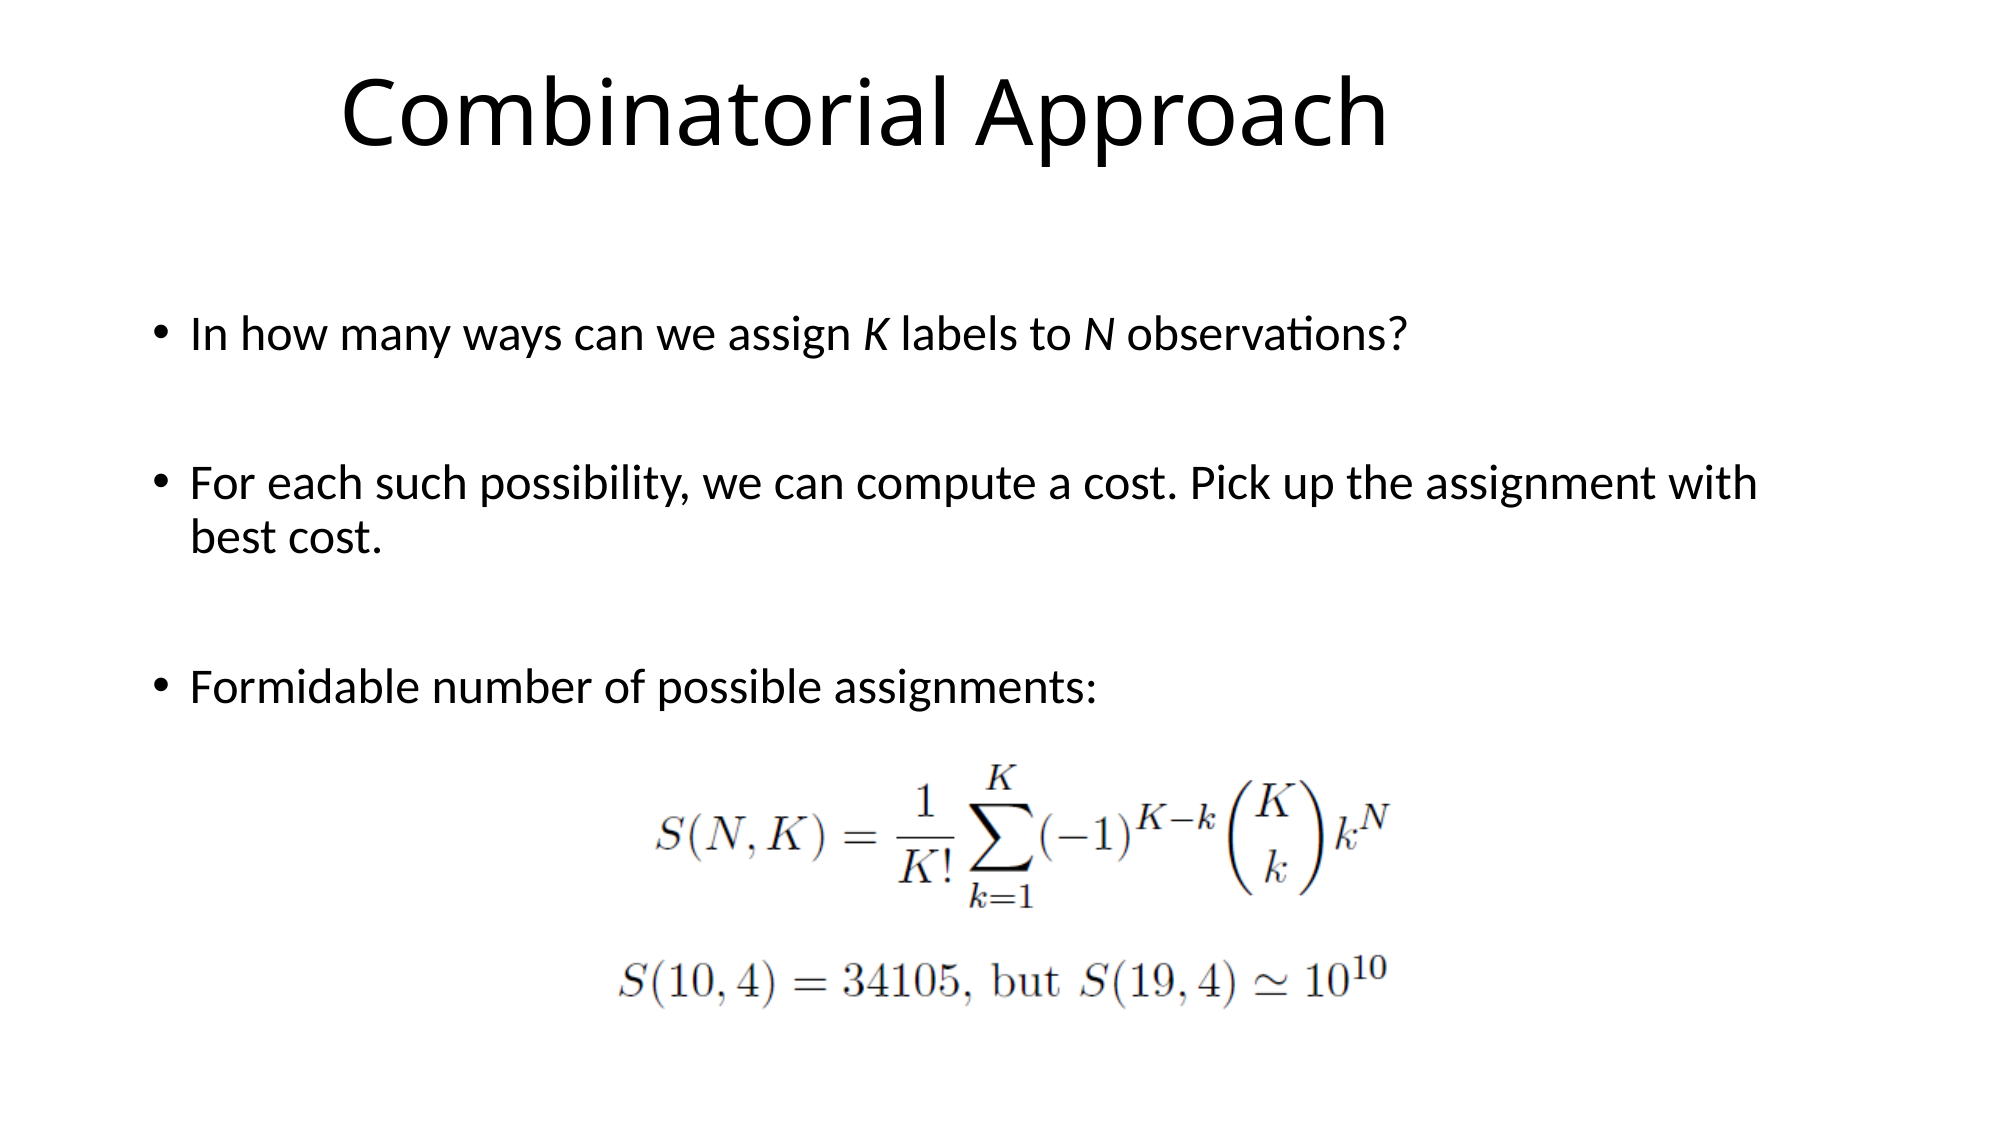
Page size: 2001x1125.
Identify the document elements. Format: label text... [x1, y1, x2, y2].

list In how many ways can we assign K labels to N observations? For each such possibility, we can compute a cost. Pick up the assignment with best cost. Formidable number of possible assignments: [137, 299, 1863, 1014]
picture [612, 949, 1415, 1019]
picture [637, 749, 1413, 938]
title Combinatorial Approach [324, 45, 1675, 188]
